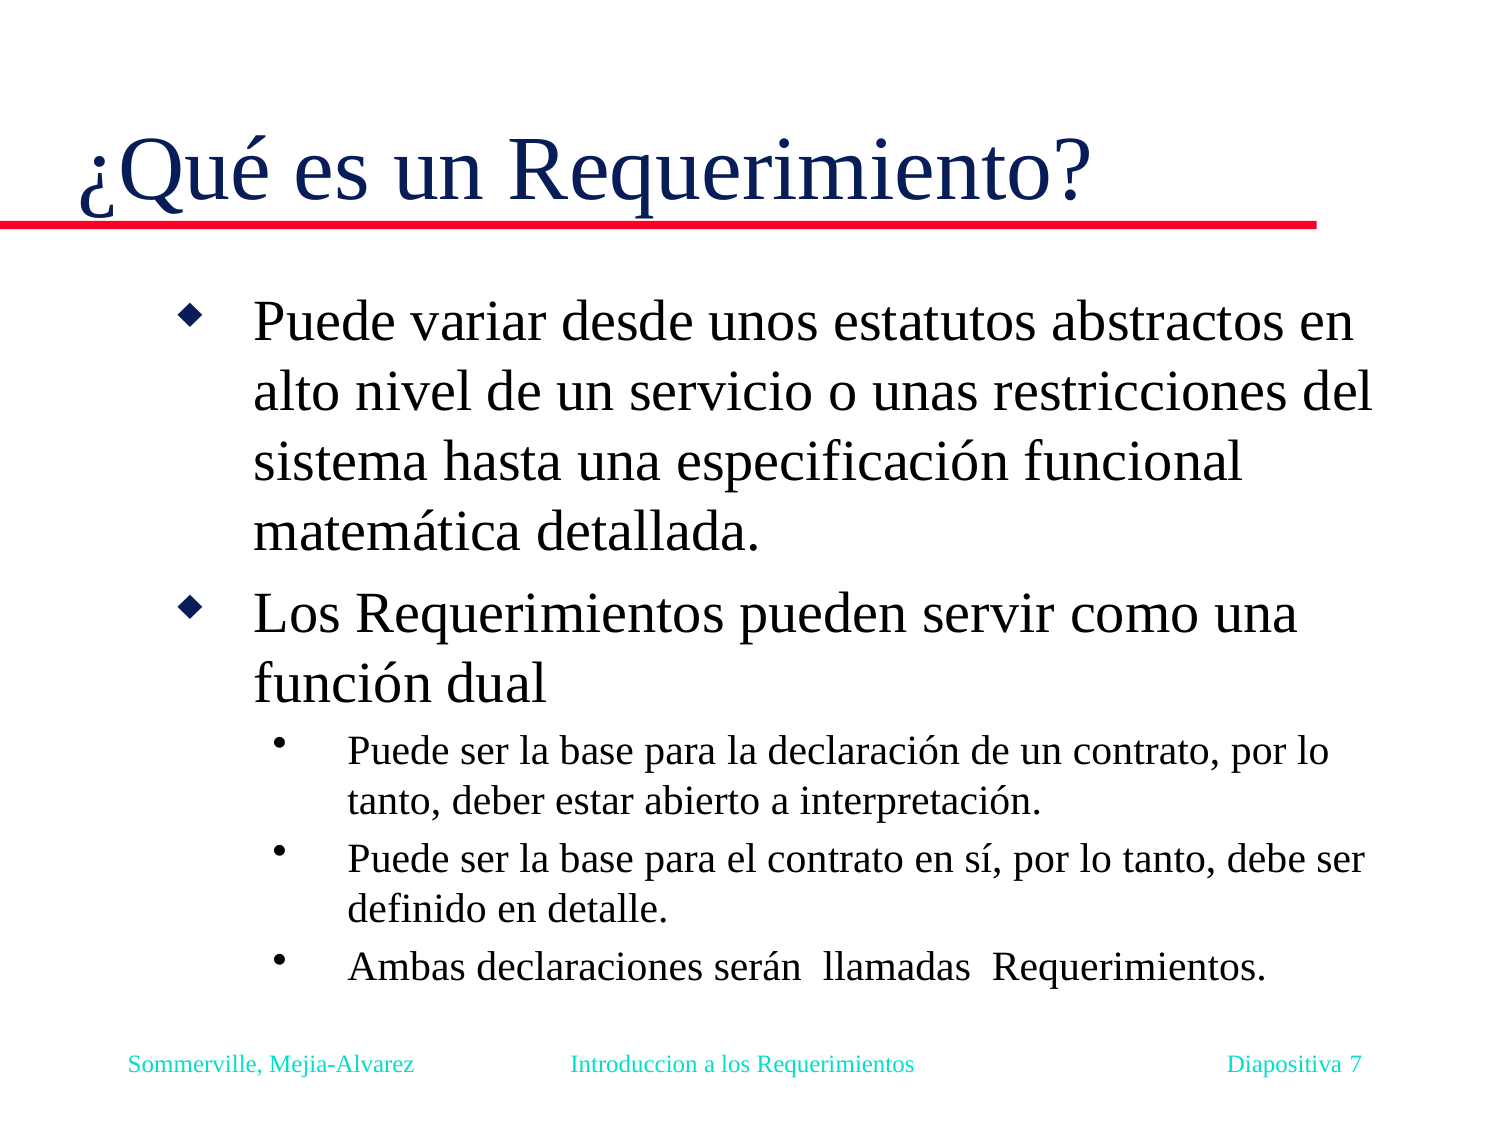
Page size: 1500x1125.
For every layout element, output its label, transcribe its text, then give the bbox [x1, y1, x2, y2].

title ¿Qué es un Requerimiento? [62, 43, 1338, 226]
slide_number Sommerville, Mejia-Alvarez Introduccion a los Requerimientos Diapositiva 7 [112, 1024, 1438, 1101]
list Puede variar desde unos estatutos abstractos en alto nivel de un servicio o unas restricciones del sistema hasta una especificación funcional matemática detallada. Los Requerimientos pueden servir como una función dual Puede ser la base para la declaración de un contrato, por lo tanto, deber estar abierto a interpretación. Puede ser la base para el contrato en sí, por lo tanto, debe ser definido en detalle. Ambas declaraciones serán llamadas Requerimientos. [162, 274, 1438, 951]
